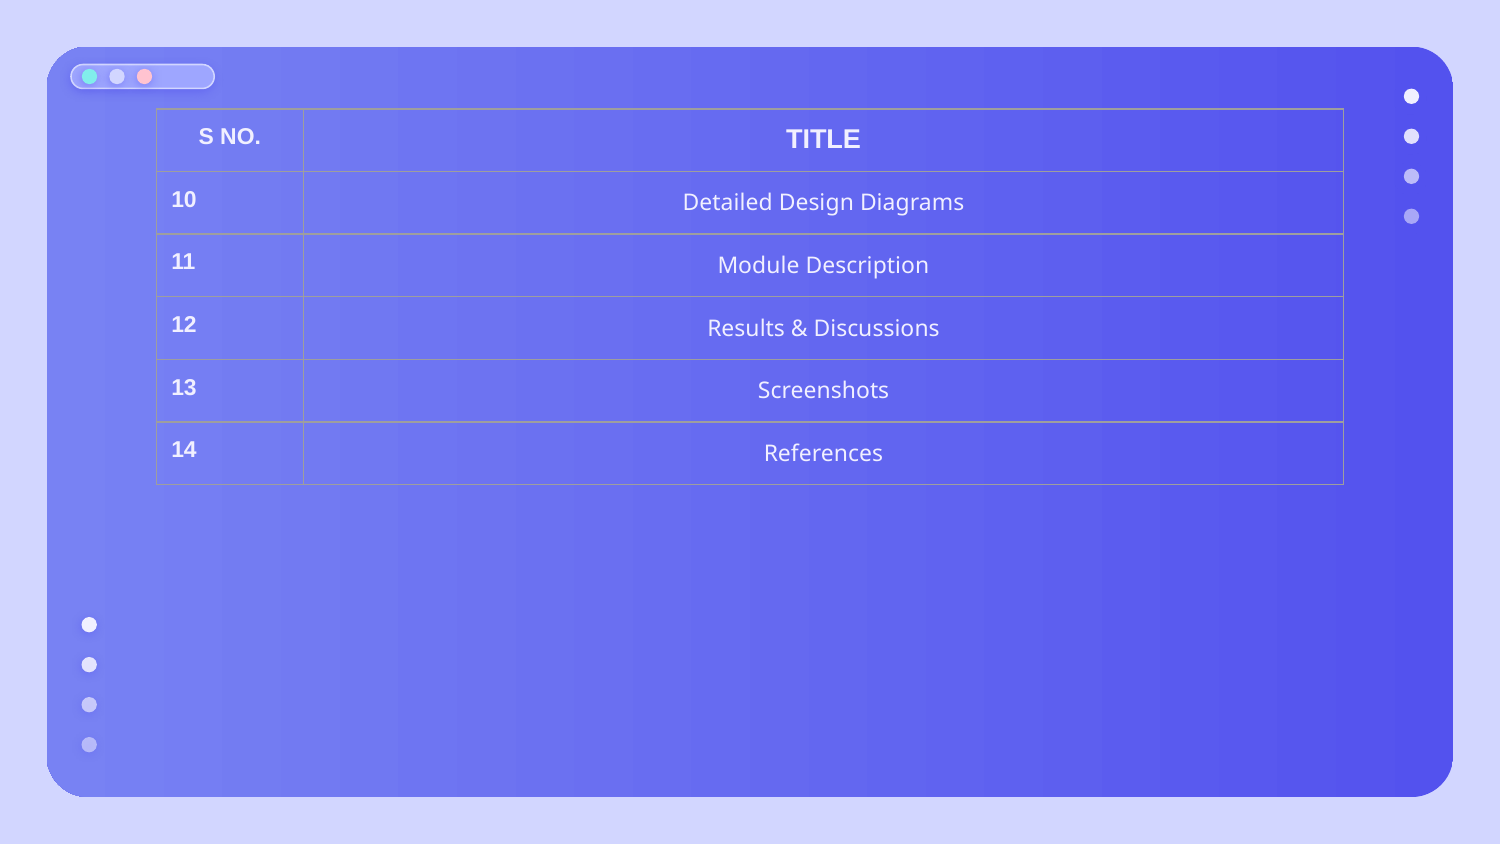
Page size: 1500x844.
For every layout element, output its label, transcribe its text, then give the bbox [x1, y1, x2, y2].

table_cell 12 [157, 297, 303, 359]
table_cell Results & Discussions [304, 297, 1343, 359]
table_cell 11 [157, 235, 303, 296]
table_cell 10 [157, 172, 303, 233]
table_header TITLE [304, 110, 1343, 171]
table_cell Module Description [304, 235, 1343, 296]
table_cell References [304, 423, 1343, 484]
table_cell Screenshots [304, 360, 1343, 421]
table_cell 13 [157, 360, 303, 421]
table_cell Detailed Design Diagrams [304, 172, 1343, 233]
table_cell 14 [157, 423, 303, 484]
table_header S NO. [157, 110, 303, 171]
